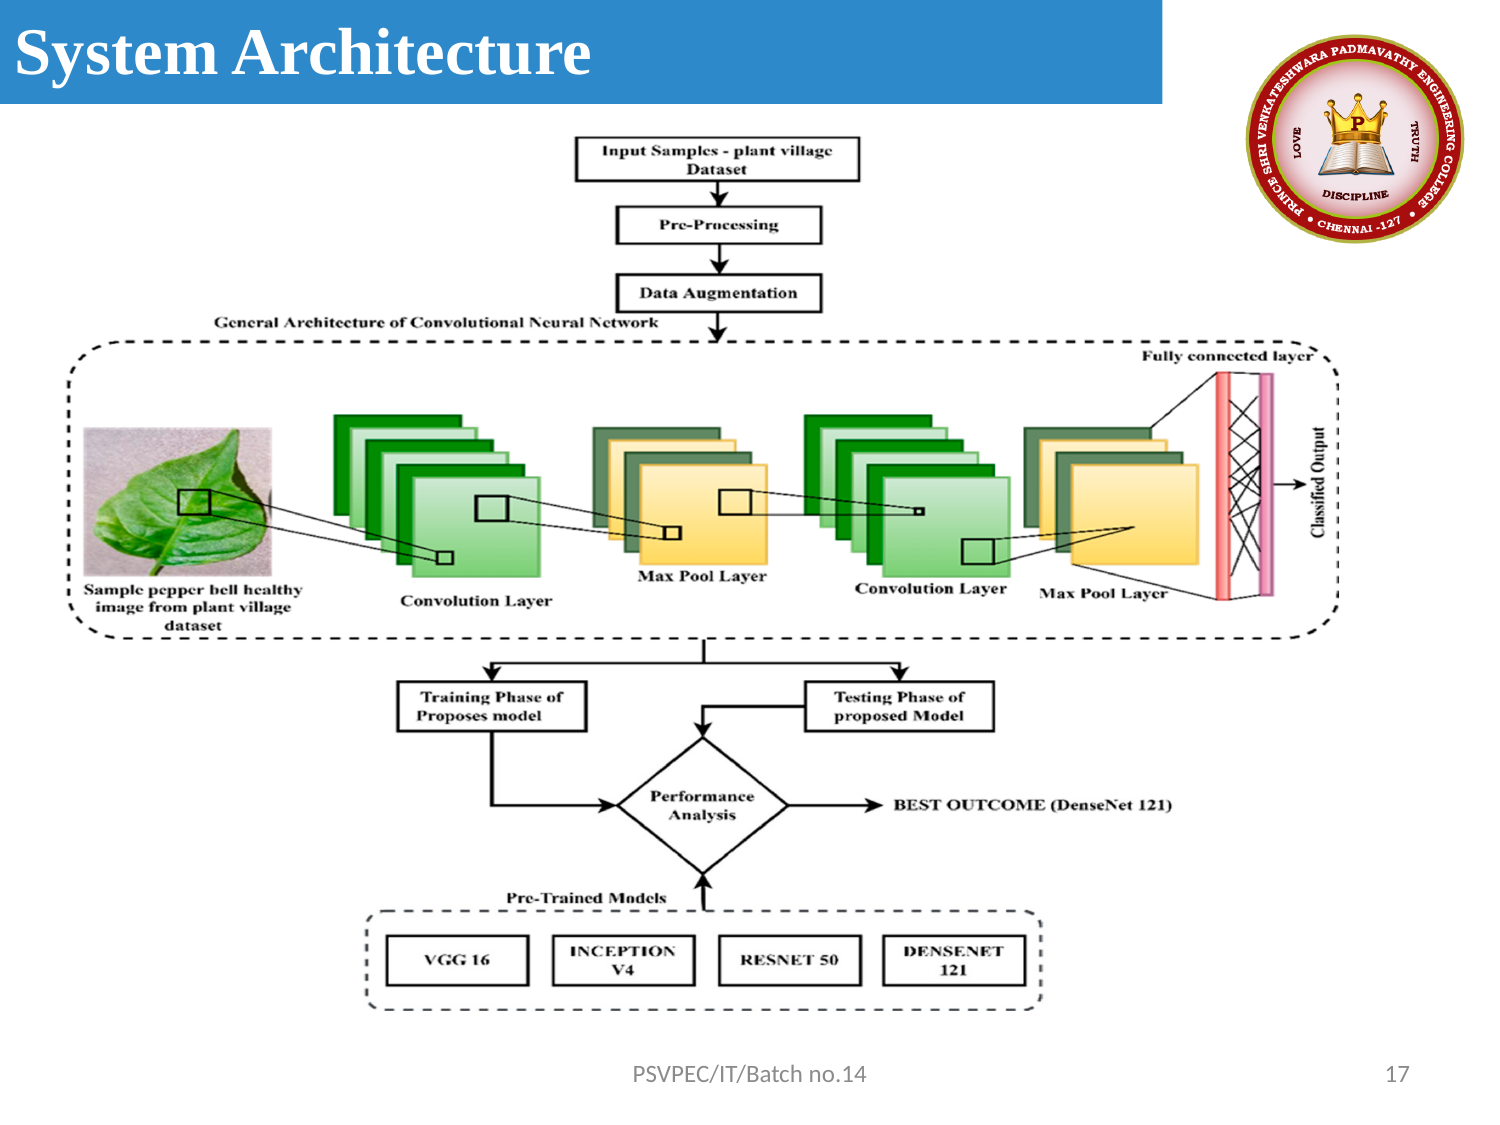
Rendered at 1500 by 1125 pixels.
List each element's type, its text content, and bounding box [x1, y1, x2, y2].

picture [55, 24, 1500, 1018]
slide_number 17 [1074, 1042, 1425, 1103]
footer PSVPEC/IT/Batch no.14 [512, 1042, 988, 1103]
text_box System Architecture [0, 0, 1165, 106]
